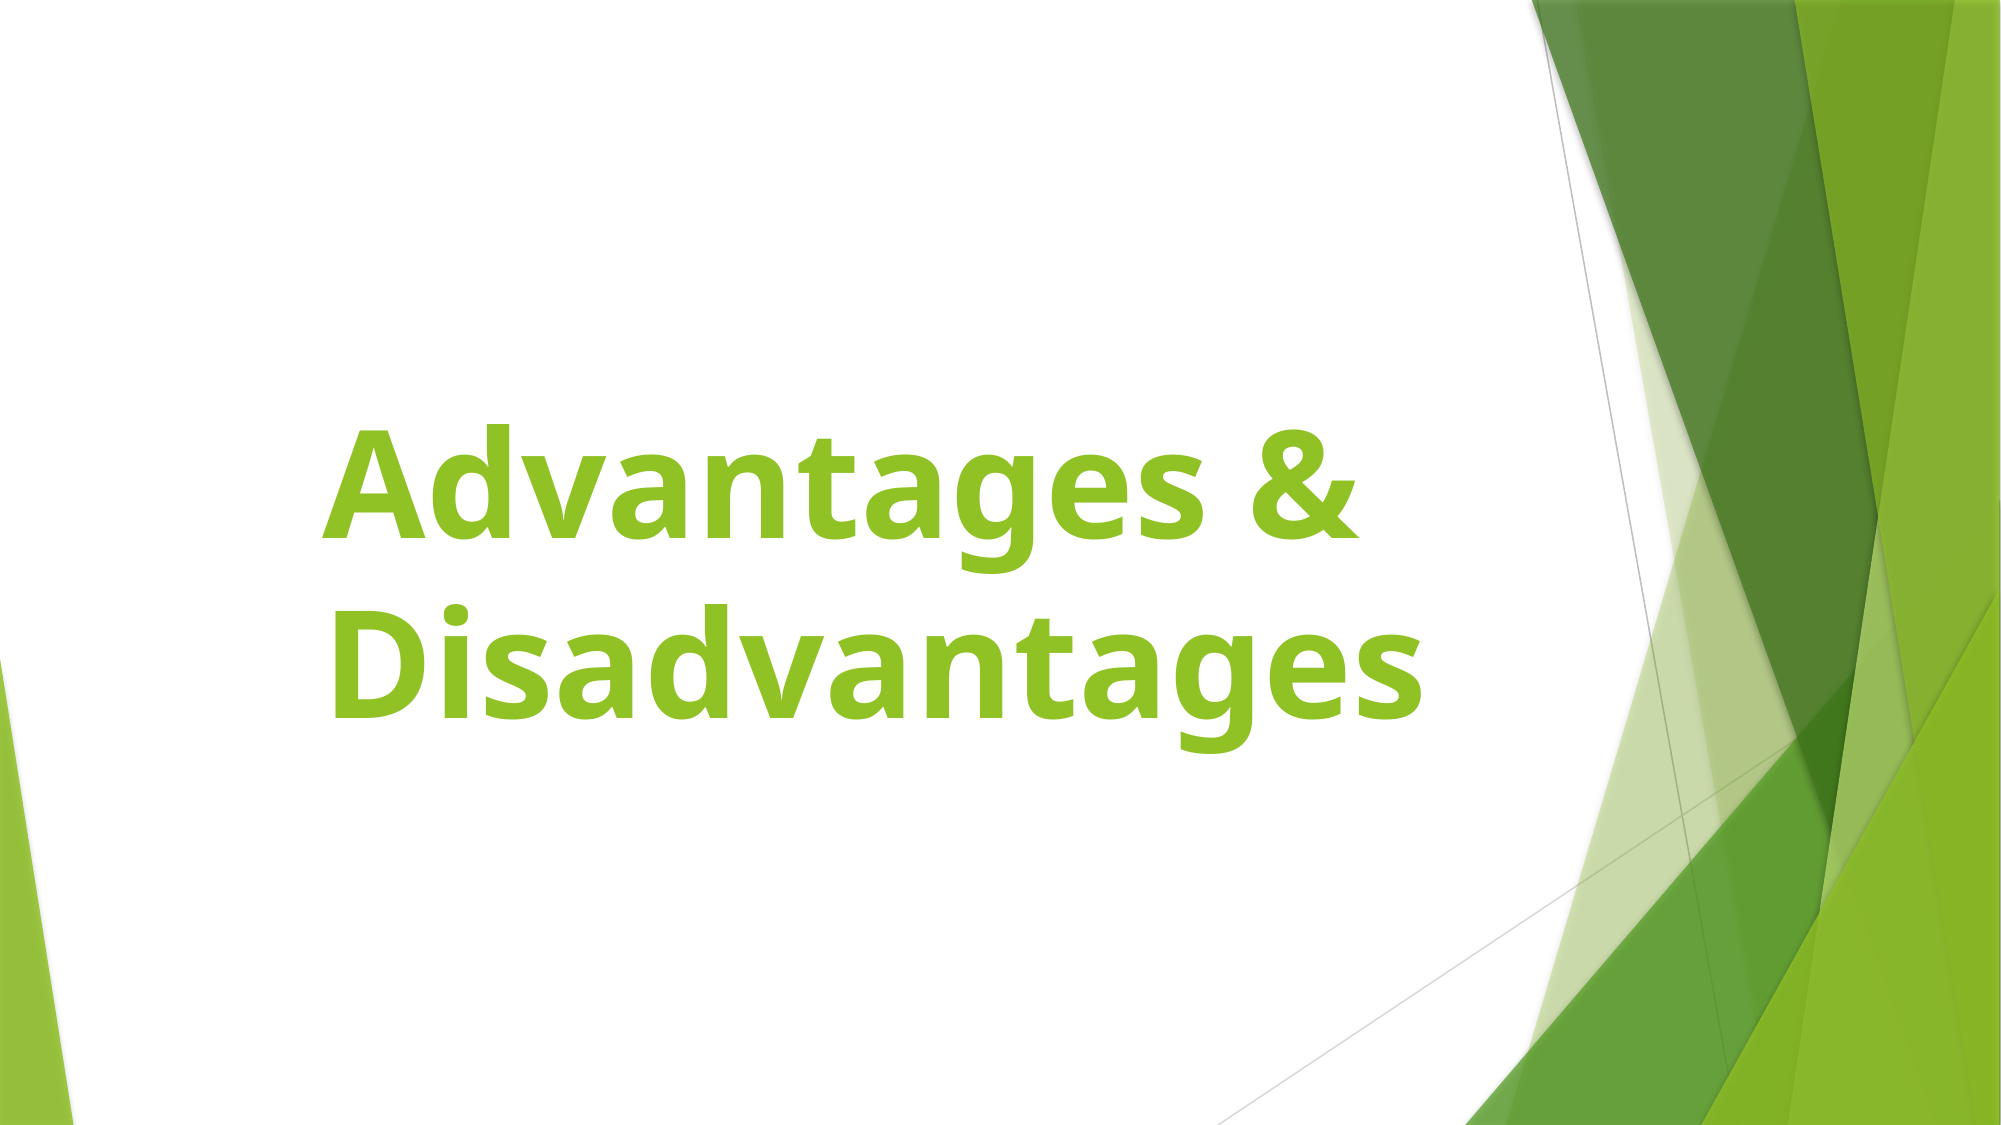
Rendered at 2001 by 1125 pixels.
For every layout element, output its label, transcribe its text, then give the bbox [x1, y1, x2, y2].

title Advantages & Disadvantages [307, 380, 1536, 894]
